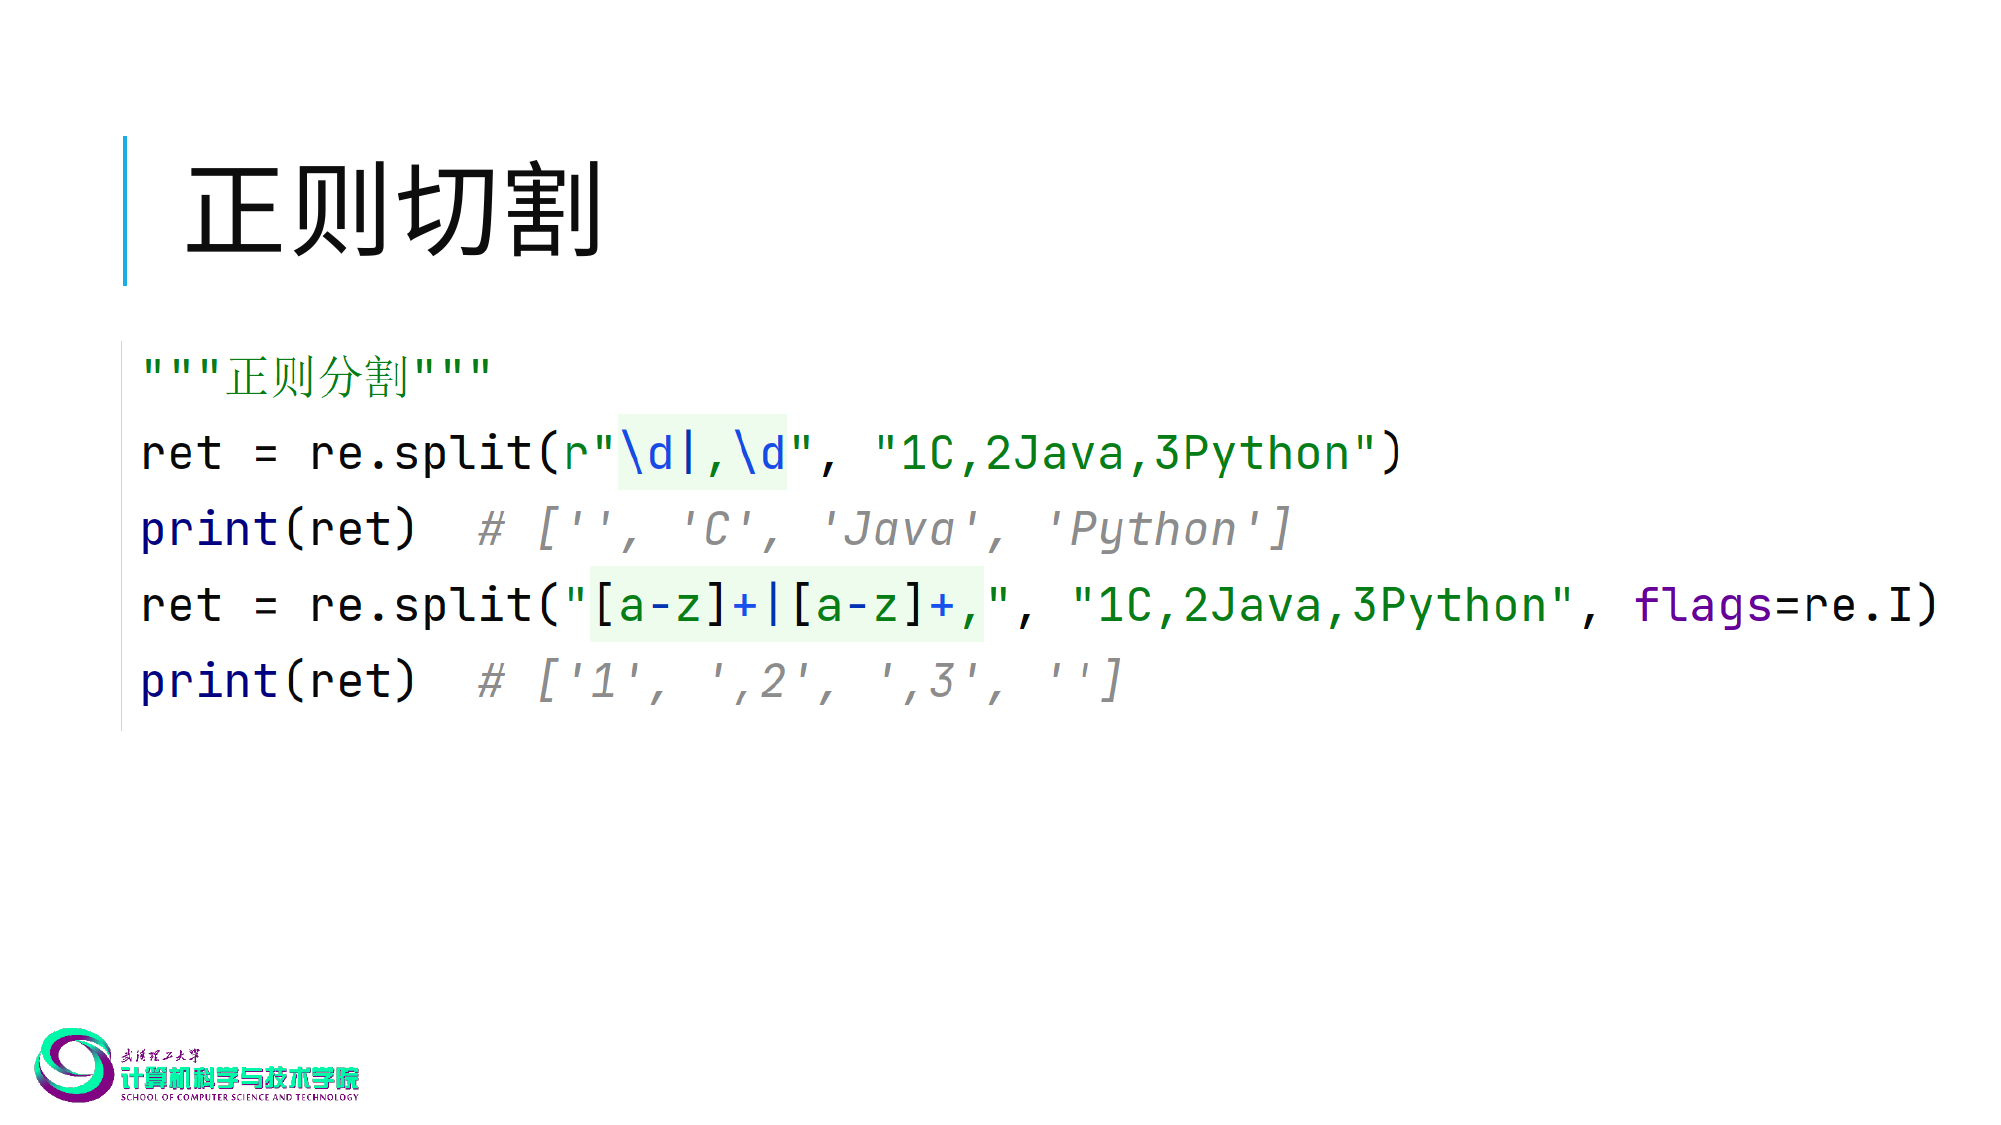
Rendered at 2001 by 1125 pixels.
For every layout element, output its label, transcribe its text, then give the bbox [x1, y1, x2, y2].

picture [0, 962, 397, 1125]
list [121, 341, 1982, 731]
title 正则切割 [168, 96, 1763, 336]
